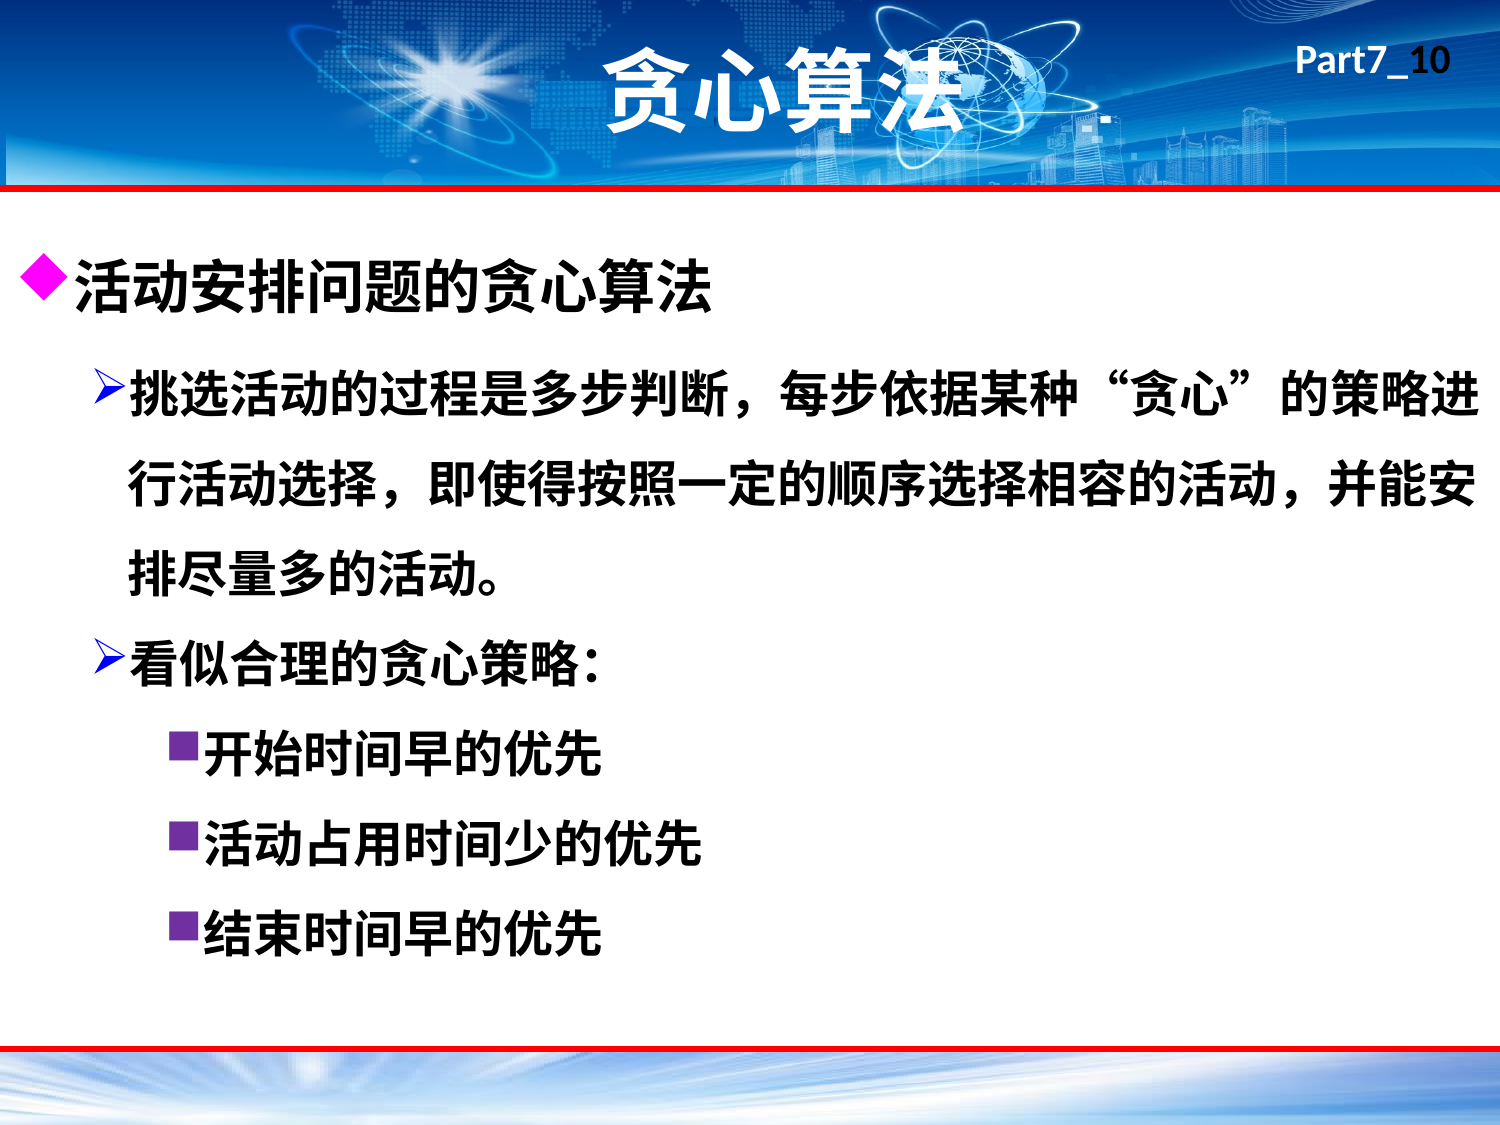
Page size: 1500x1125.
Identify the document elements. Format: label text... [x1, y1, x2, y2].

title 贪心算法 [3, 2, 1500, 189]
picture [0, 0, 1500, 185]
list 活动安排问题的贪心算法 挑选活动的过程是多步判断，每步依据某种“贪心”的策略进行活动选择，即使得按照一定的顺序选择相容的活动，并能安排尽量多的活动。 看似合理的贪心策略： 开始时间早的优先 活动占用时间少的优先 结束时间早的优先 [0, 207, 1498, 1032]
picture [0, 1052, 1500, 1125]
